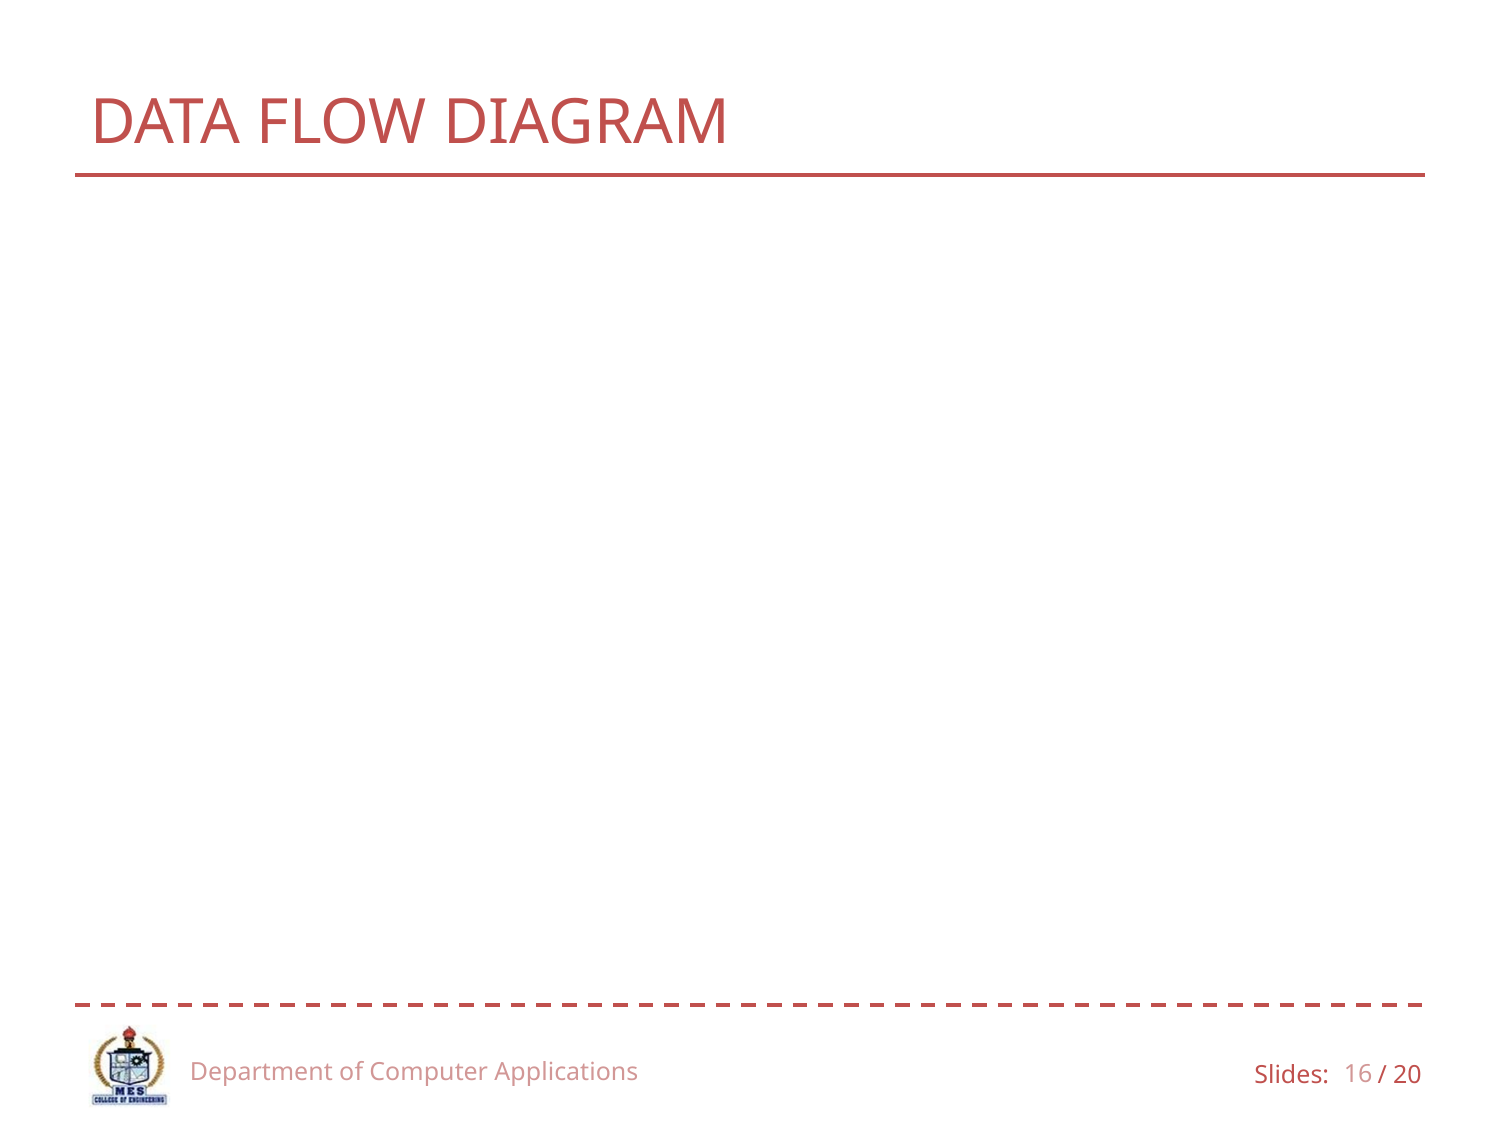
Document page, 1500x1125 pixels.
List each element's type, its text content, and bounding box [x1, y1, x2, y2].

title DATA FLOW DIAGRAM [73, 48, 1427, 189]
picture [87, 1023, 171, 1109]
footer Department of Computer Applications [174, 1042, 675, 1103]
slide_number 16 [1325, 1044, 1388, 1105]
